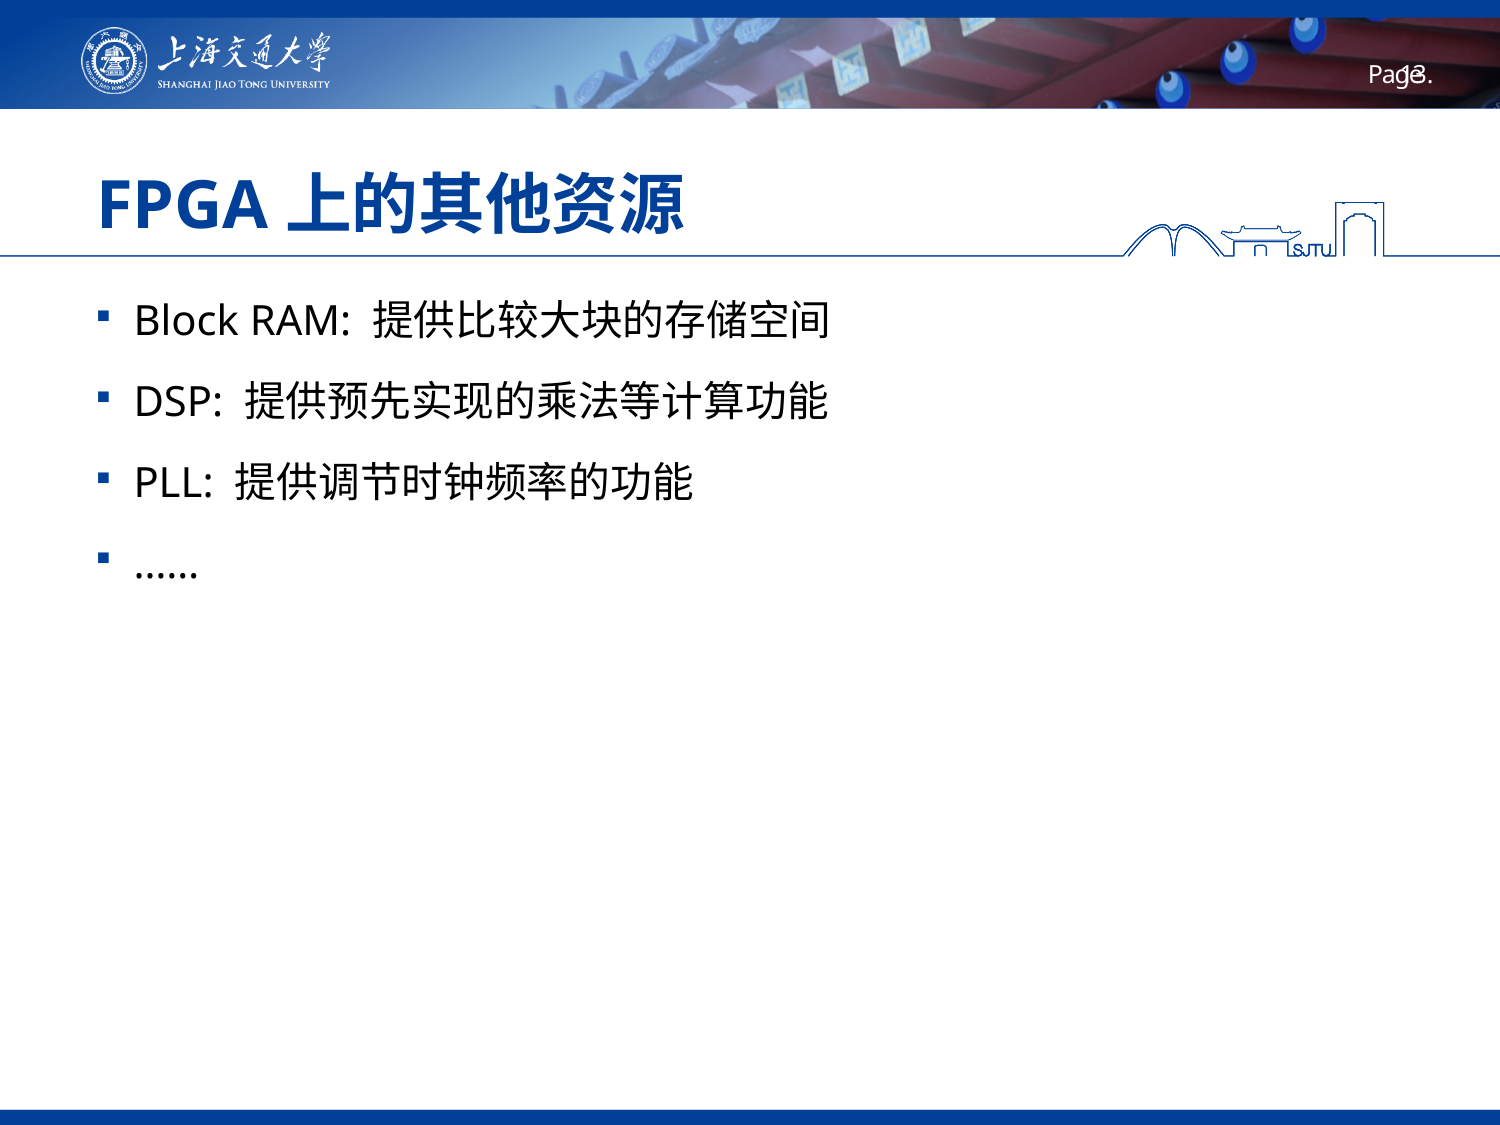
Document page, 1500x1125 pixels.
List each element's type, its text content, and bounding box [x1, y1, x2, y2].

title FPGA上的其他资源 [81, 160, 1455, 255]
list Block RAM: 提供比较大块的存储空间 DSP: 提供预先实现的乘法等计算功能 PLL: 提供调节时钟频率的功能 …… [81, 276, 1455, 1084]
picture [0, 18, 1500, 109]
